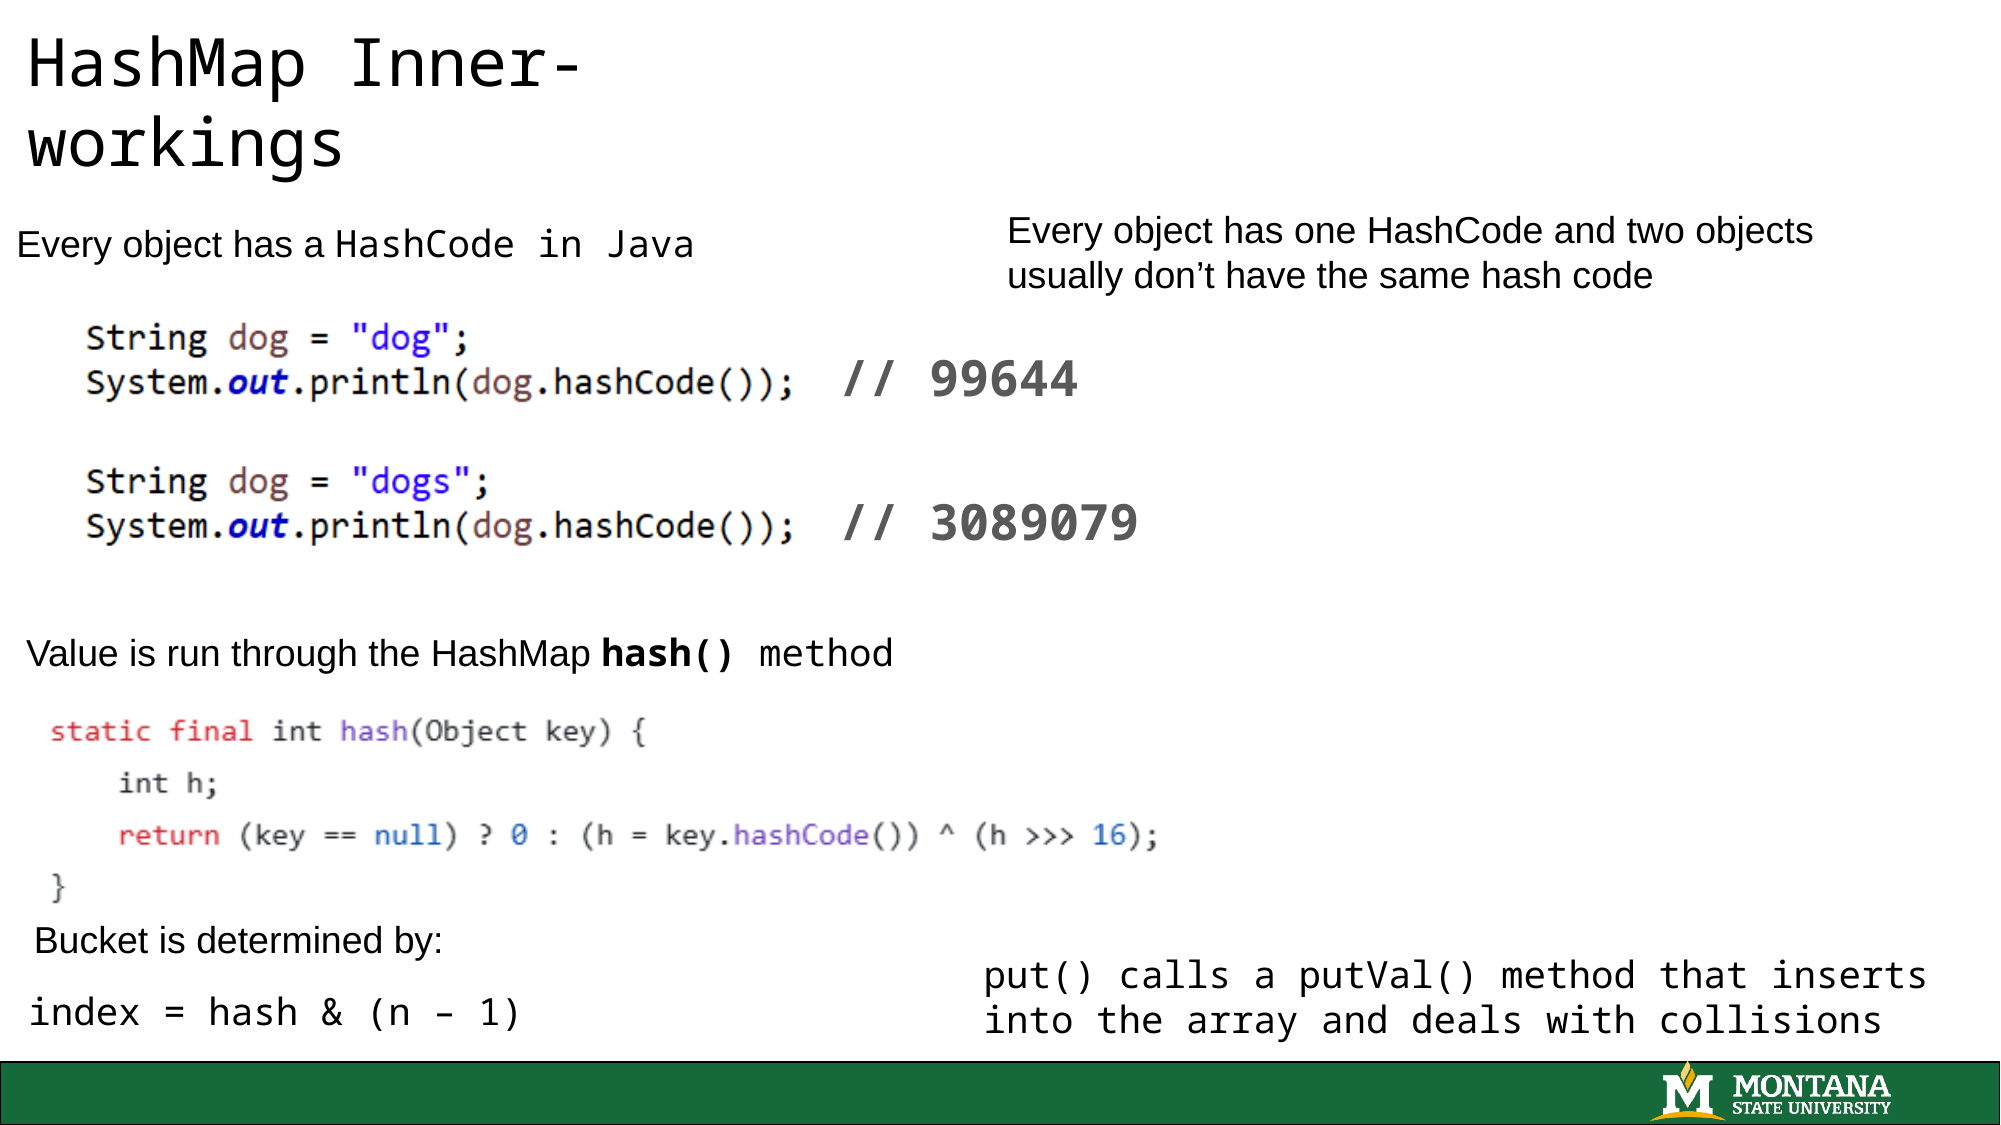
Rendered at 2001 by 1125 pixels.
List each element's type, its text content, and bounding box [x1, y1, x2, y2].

picture [74, 312, 809, 407]
picture [1649, 1060, 1892, 1122]
text_box Bucket is determined by: [19, 908, 459, 969]
text_box Value is run through the HashMap hash() method [11, 621, 909, 682]
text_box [1892, 1060, 2000, 1125]
text_box HashMap Inner-workings [12, 12, 838, 188]
text_box index = hash & (n – 1) [13, 980, 538, 1041]
picture [37, 710, 1187, 918]
text_box Every object has a HashCode in Java [1, 212, 710, 273]
text_box // 99644 [824, 338, 1836, 414]
picture [74, 457, 829, 554]
text_box // 3089079 [831, 483, 1836, 558]
text_box Every object has one HashCode and two objects usually don’t have the same hash code [992, 198, 1830, 304]
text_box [0, 1060, 1647, 1125]
text_box put() calls a putVal() method that inserts into the array and deals with collisions [968, 943, 1989, 1048]
